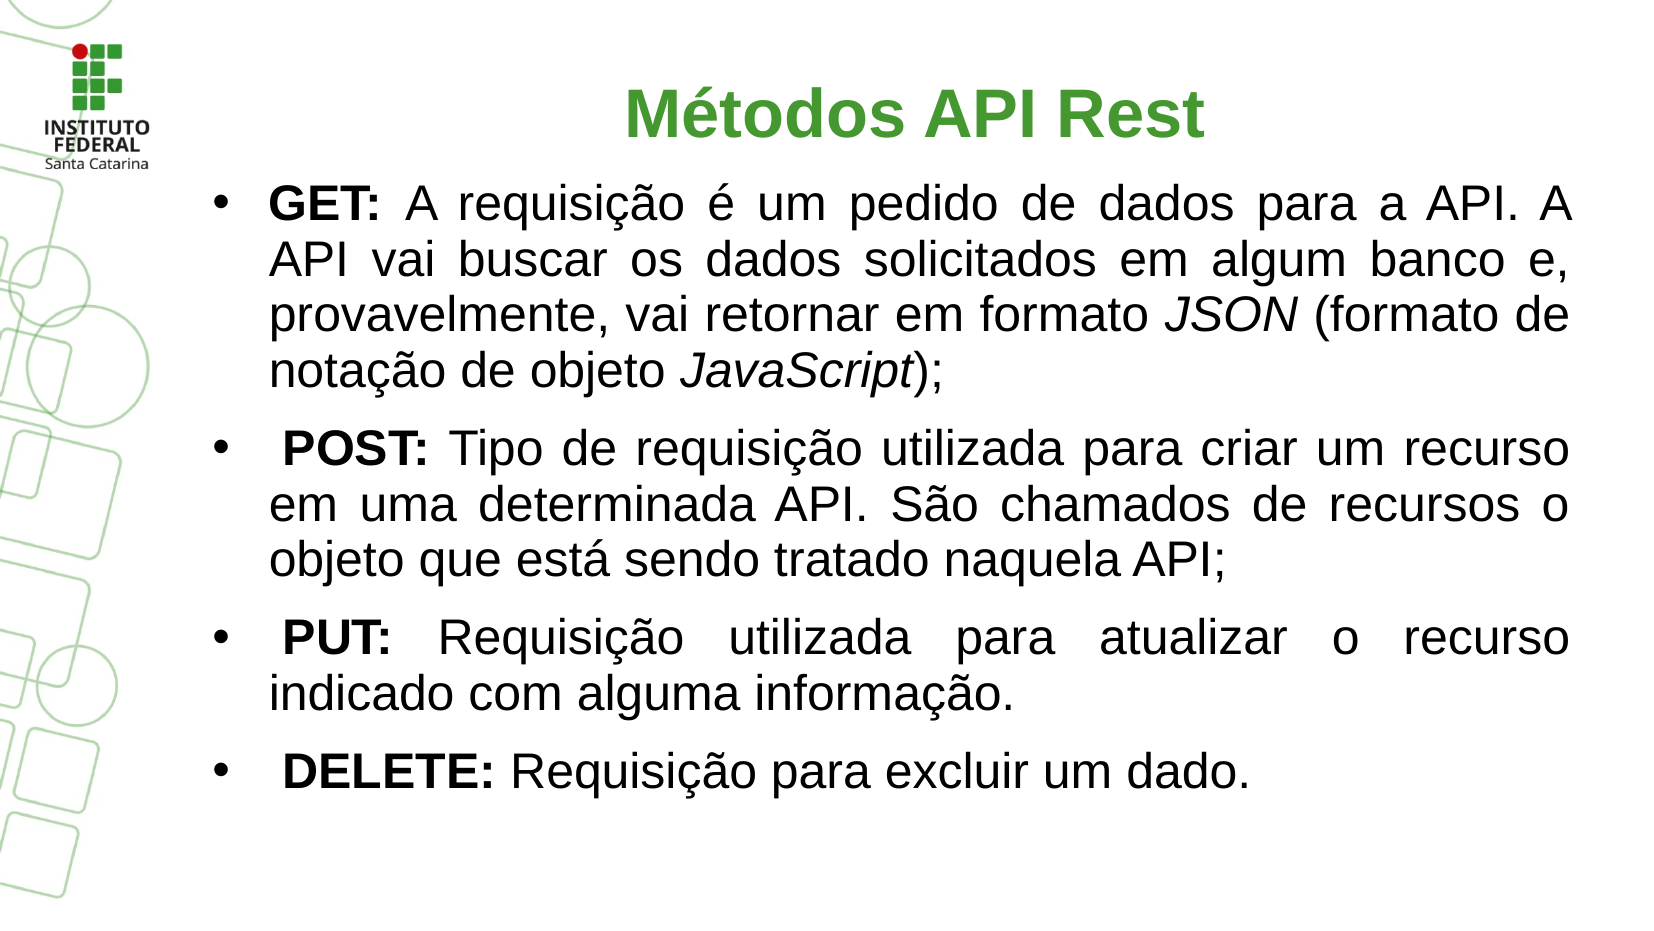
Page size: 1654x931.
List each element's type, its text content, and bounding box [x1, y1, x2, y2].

picture [0, 0, 1317, 930]
title Métodos API Rest [259, 36, 1571, 171]
list GET: A requisição é um pedido de dados para a API. A API vai buscar os dados solicitados em algum banco e, provavelmente, vai retornar em formato JSON (formato de notação de objeto JavaScript); POST: Tipo de requisição utilizada para criar um recurso em uma determinada API. São chamados de recursos o objeto que está sendo tratado naquela API; PUT: Requisição utilizada para atualizar o recurso indicado com alguma informação. DELETE: Requisição para excluir um dado. [212, 171, 1571, 848]
